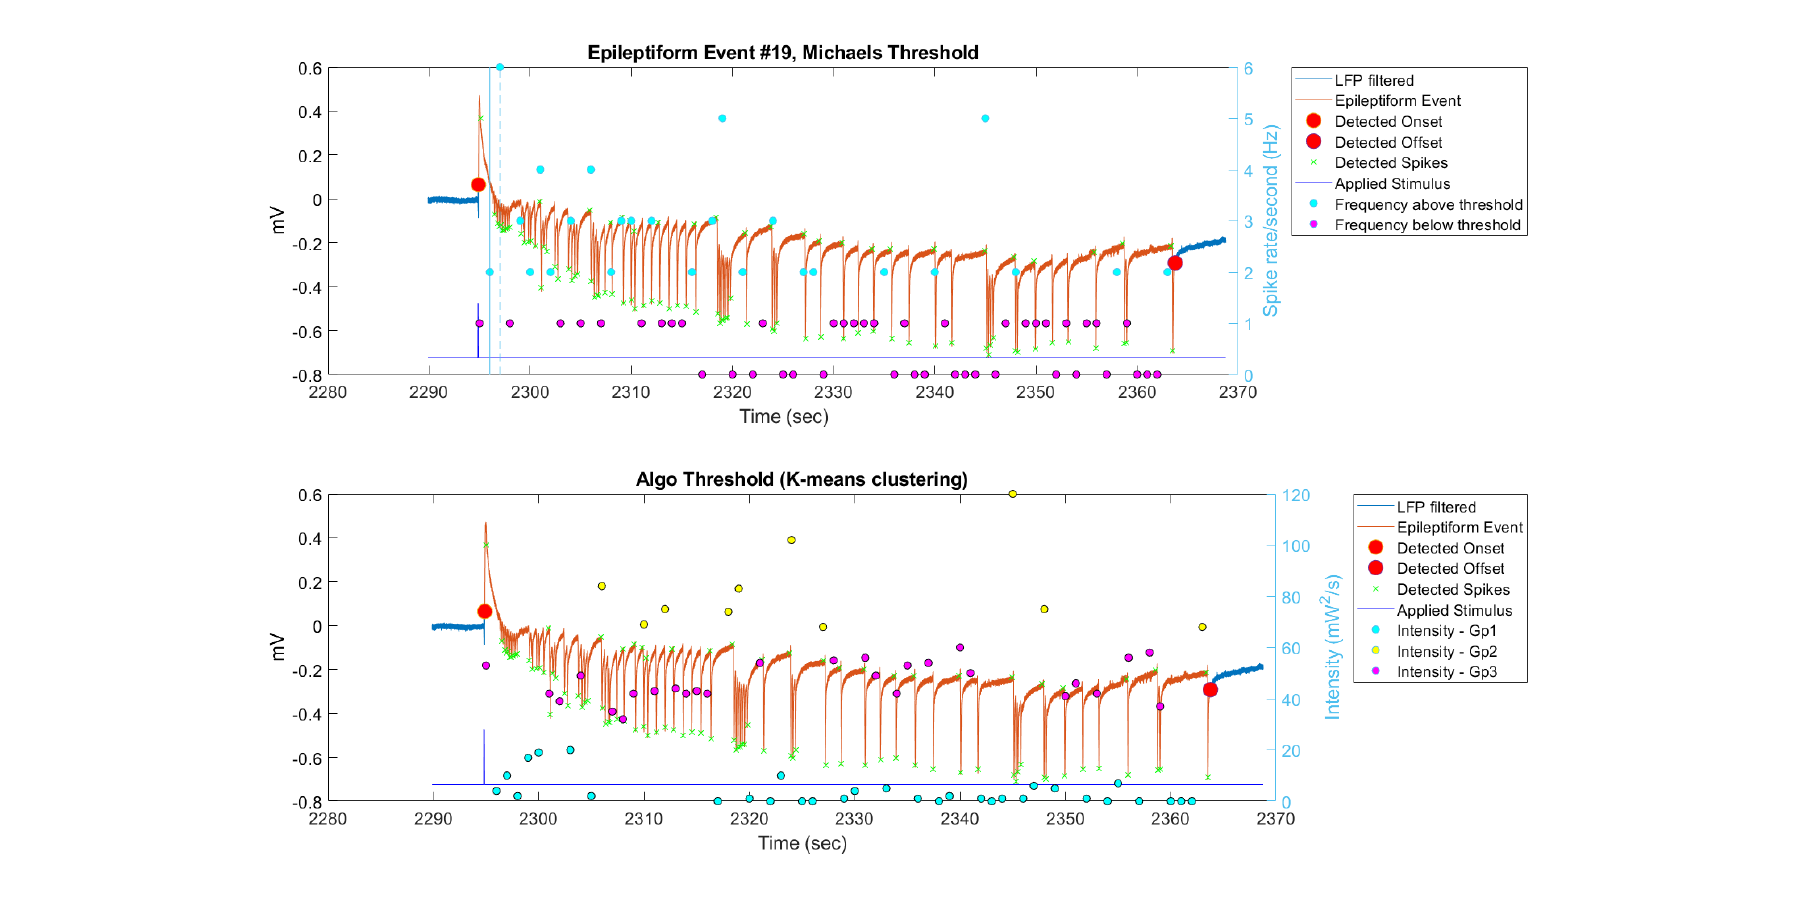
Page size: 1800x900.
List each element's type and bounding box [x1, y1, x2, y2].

picture [126, 0, 1674, 900]
